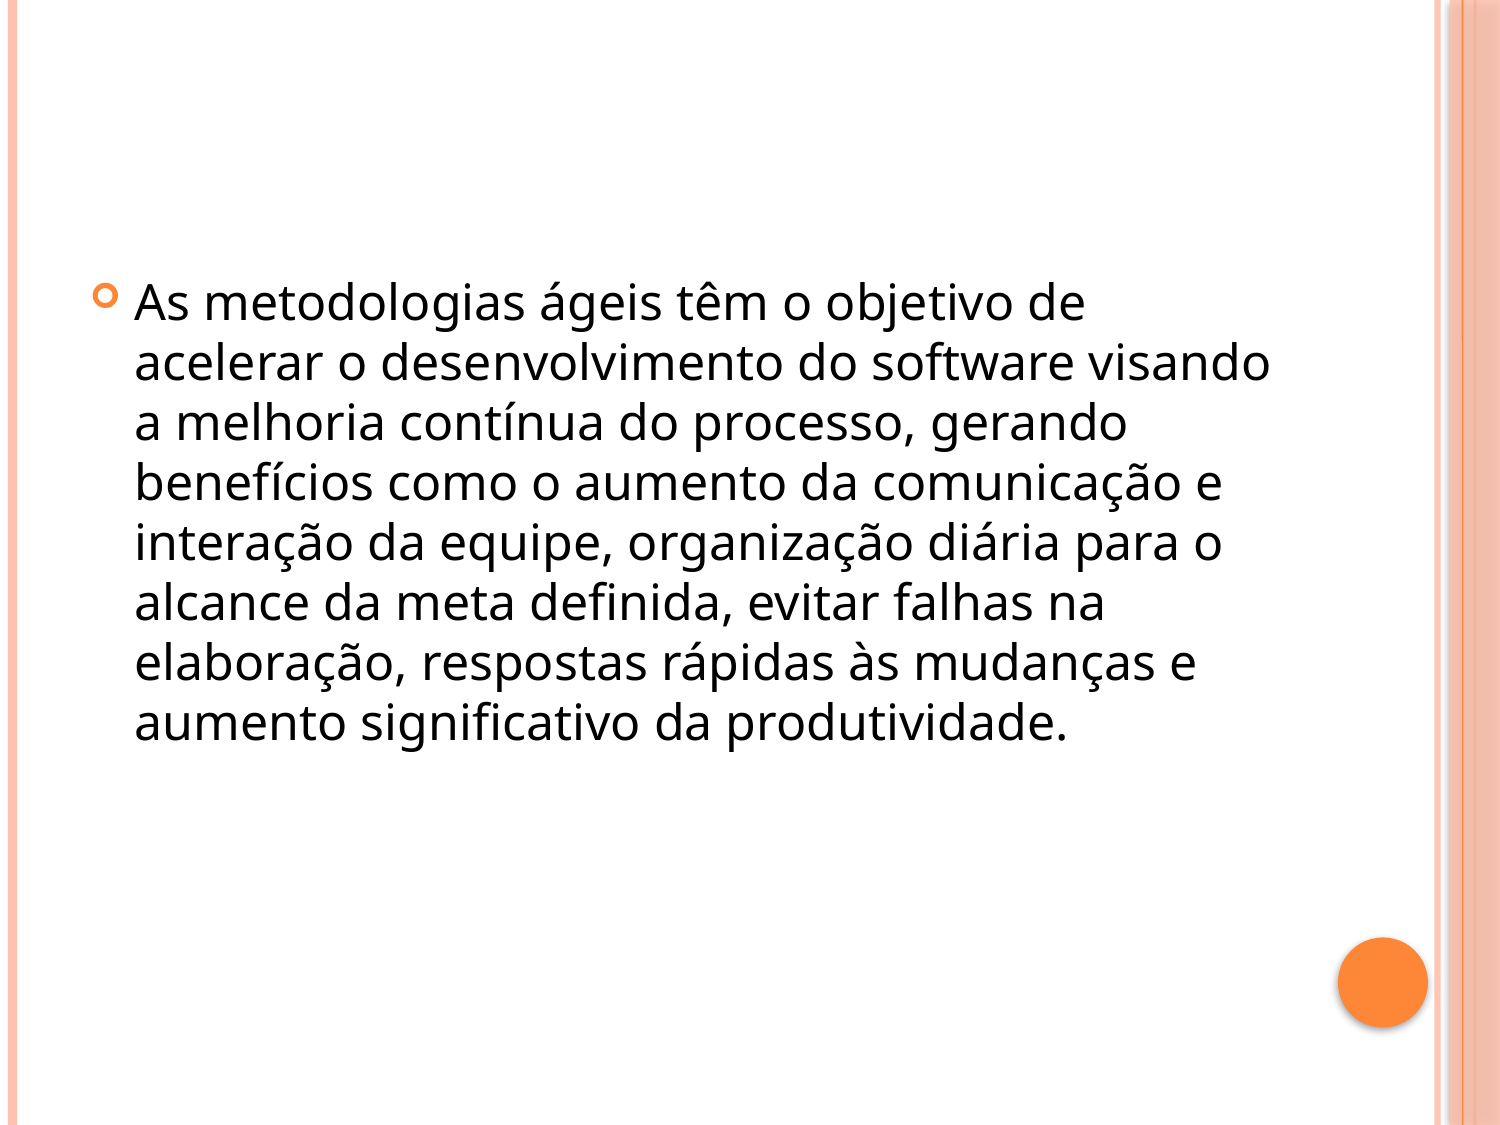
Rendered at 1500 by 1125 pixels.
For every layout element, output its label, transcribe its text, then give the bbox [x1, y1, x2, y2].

list As metodologias ágeis têm o objetivo de acelerar o desenvolvimento do software visando a melhoria contínua do processo, gerando benefícios como o aumento da comunicação e interação da equipe, organização diária para o alcance da meta definida, evitar falhas na elaboração, respostas rápidas às mudanças e aumento significativo da produtividade. [75, 262, 1300, 1062]
